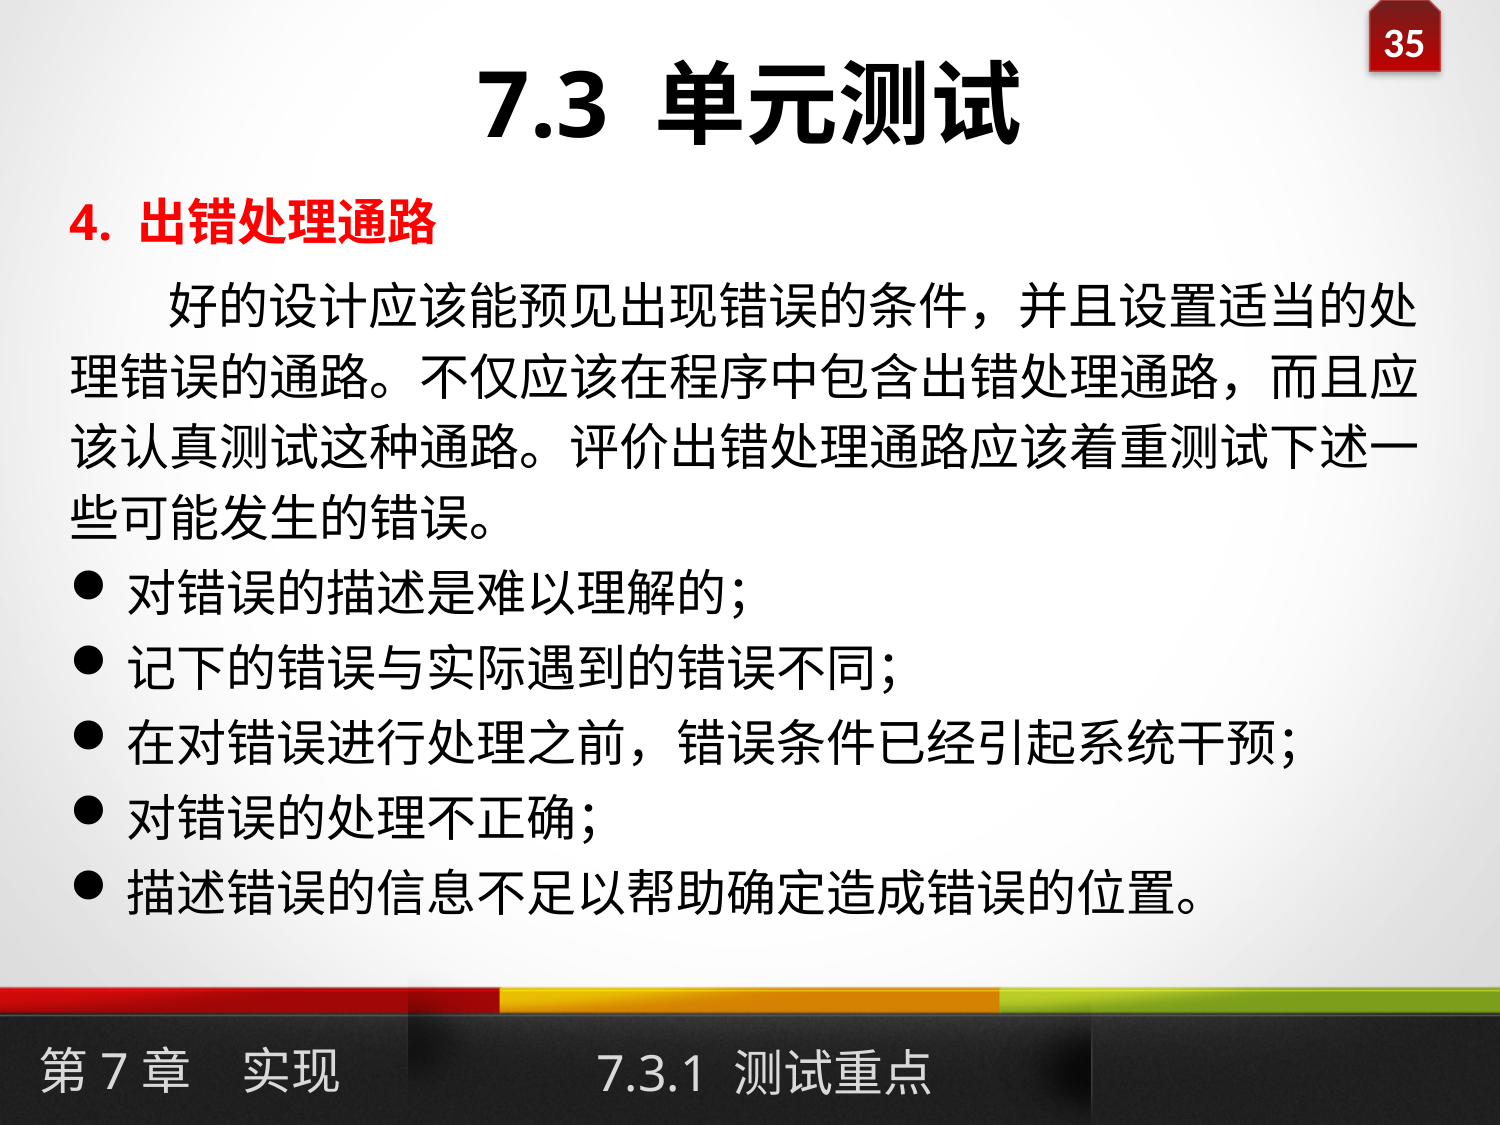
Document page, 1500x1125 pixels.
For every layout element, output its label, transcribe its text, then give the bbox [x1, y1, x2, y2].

title 7.3 单元测试 [74, 6, 1426, 172]
text_box 第7章 实现 [0, 1032, 380, 1108]
text_box 4. 出错处理通路 好的设计应该能预见出现错误的条件，并且设置适当的处理错误的通路。不仅应该在程序中包含出错处理通路，而且应该认真测试这种通路。评价出错处理通路应该着重测试下述一些可能发生的错误。 对错误的描述是难以理解的； 记下的错误与实际遇到的错误不同； 在对错误进行处理之前，错误条件已经引起系统干预； 对错误的处理不正确； 描述错误的信息不足以帮助确定造成错误的位置。 [55, 172, 1476, 929]
picture [0, 0, 1500, 1125]
text_box 7.3.1 测试重点 [458, 1032, 1073, 1111]
